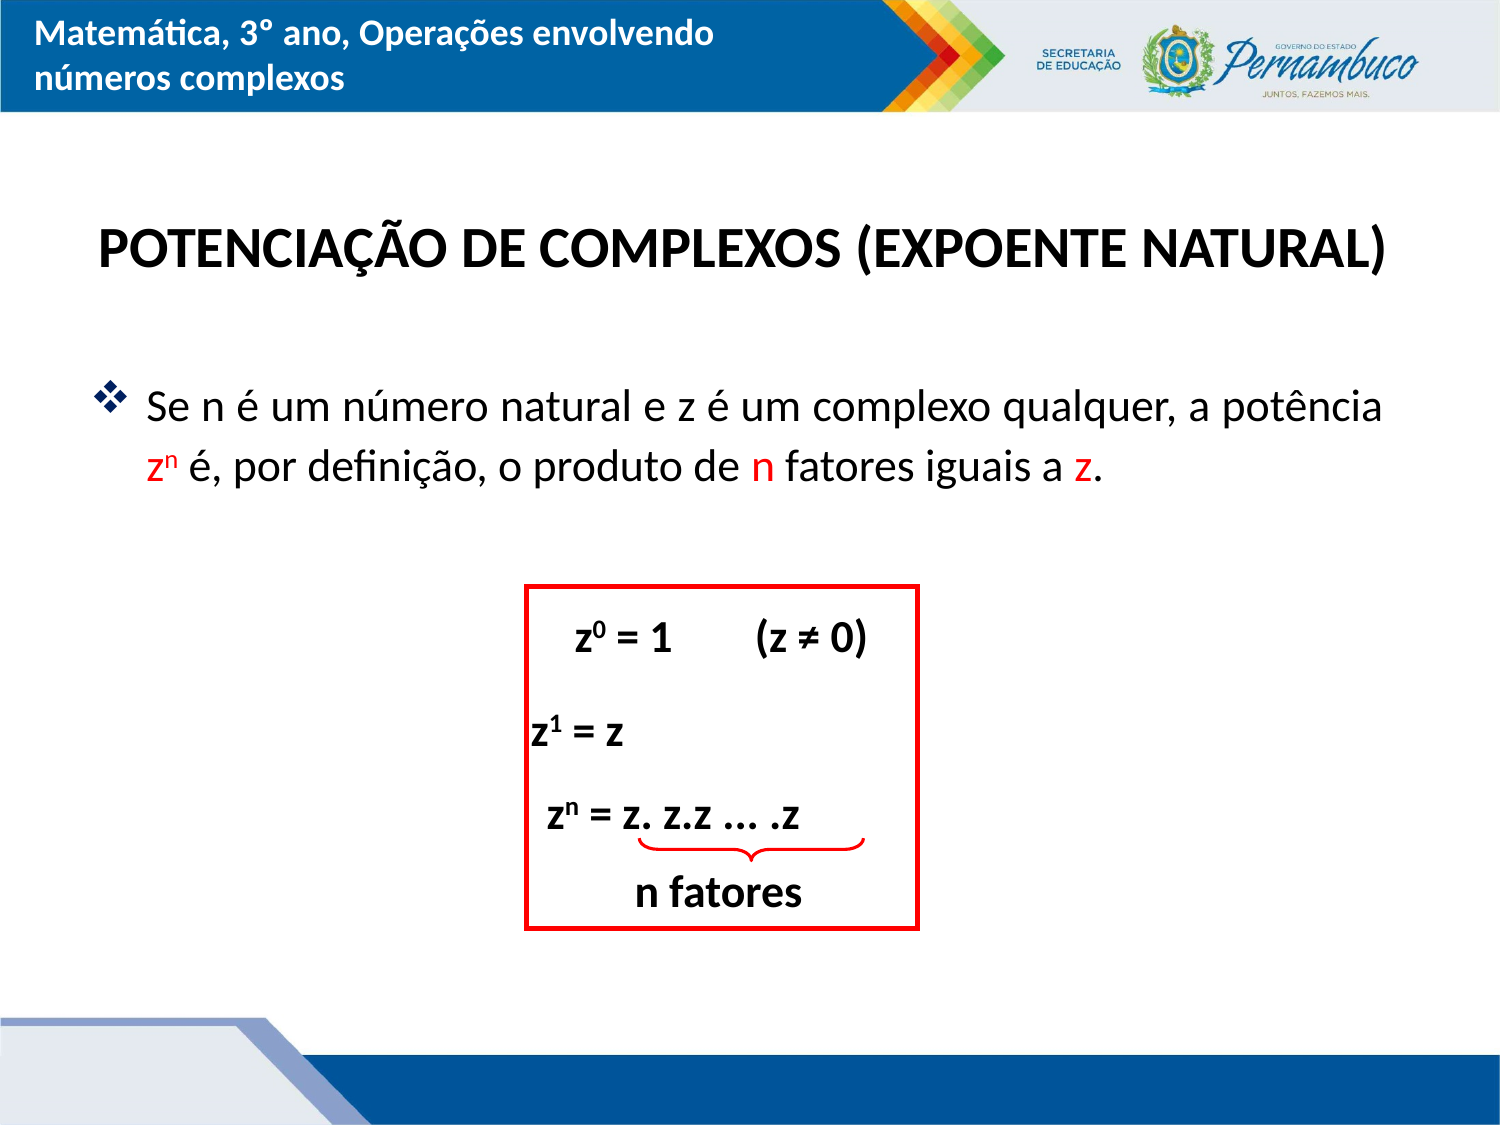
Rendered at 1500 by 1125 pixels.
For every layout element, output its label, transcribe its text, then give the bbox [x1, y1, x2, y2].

picture [0, 0, 1500, 1125]
title POTENCIAÇÃO DE COMPLEXOS (EXPOENTE NATURAL) [75, 151, 1425, 338]
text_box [454, 586, 999, 929]
list Se n é um número natural e z é um complexo qualquer, a potência zn é, por definição, o produto de n fatores iguais a z. [75, 362, 1400, 622]
